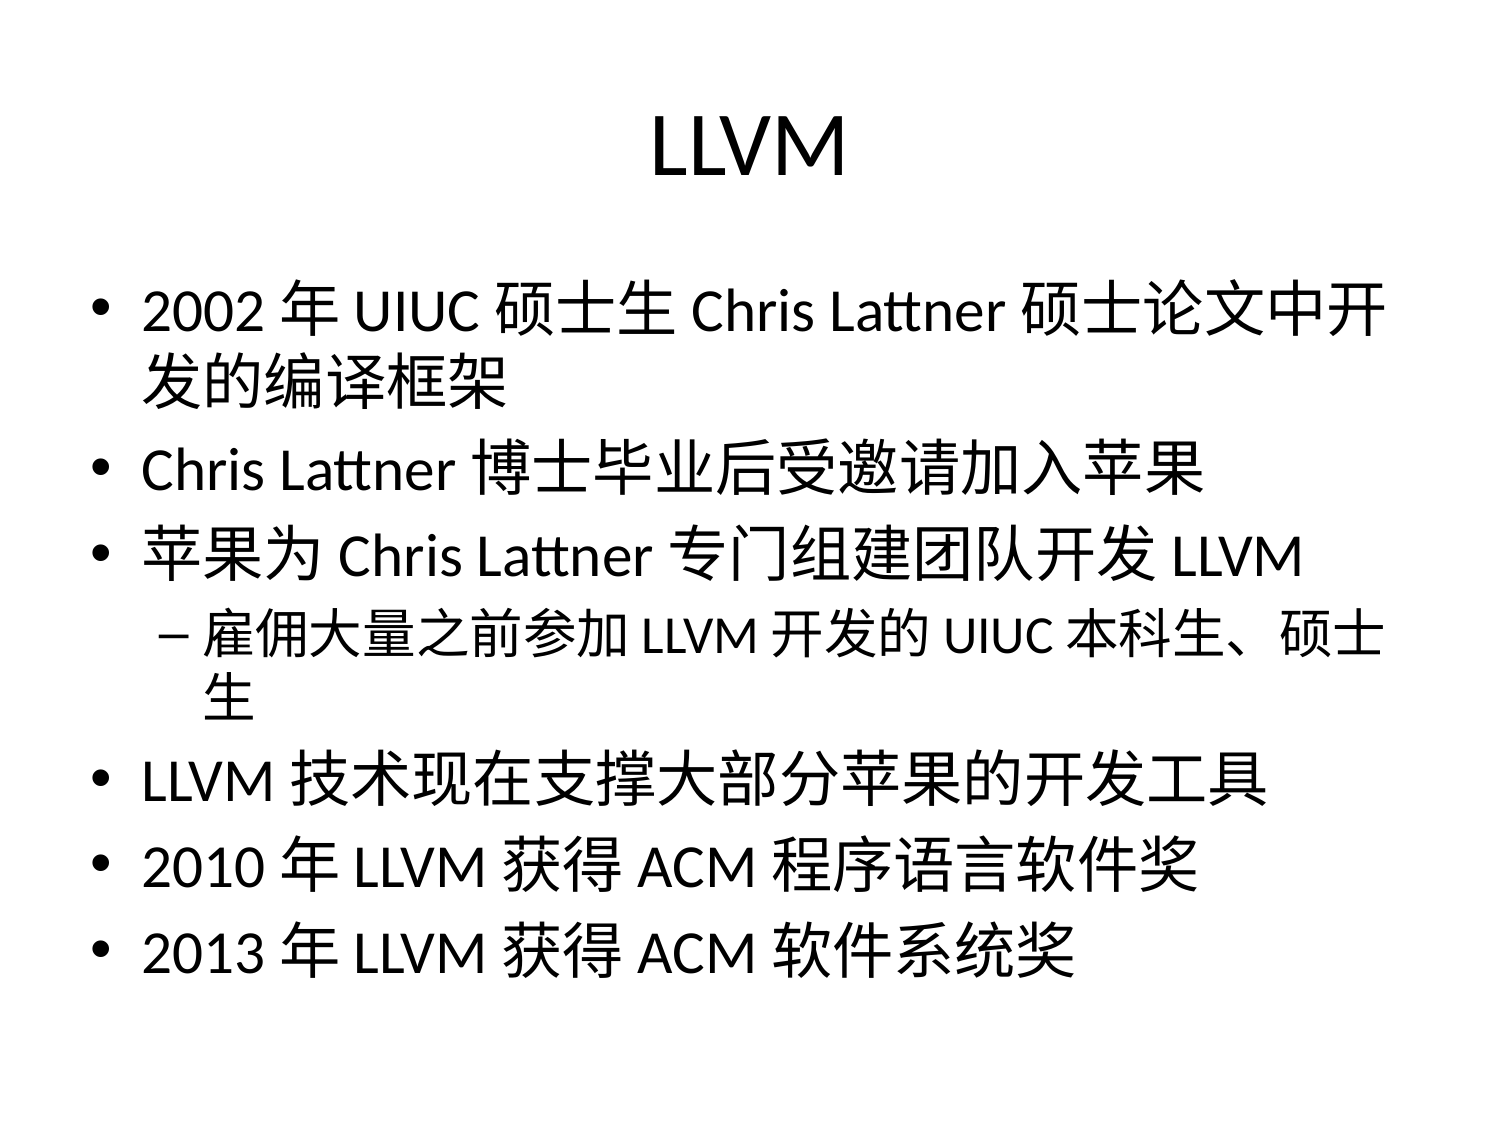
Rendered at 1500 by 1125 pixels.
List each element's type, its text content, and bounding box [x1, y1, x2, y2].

list 2002年UIUC硕士生Chris Lattner硕士论文中开发的编译框架 Chris Lattner博士毕业后受邀请加入苹果 苹果为Chris Lattner专门组建团队开发LLVM 雇佣大量之前参加LLVM开发的UIUC本科生、硕士生 LLVM技术现在支撑大部分苹果的开发工具 2010年LLVM获得ACM程序语言软件奖 2013年LLVM获得ACM软件系统奖 [75, 262, 1425, 1005]
title LLVM [75, 45, 1425, 233]
